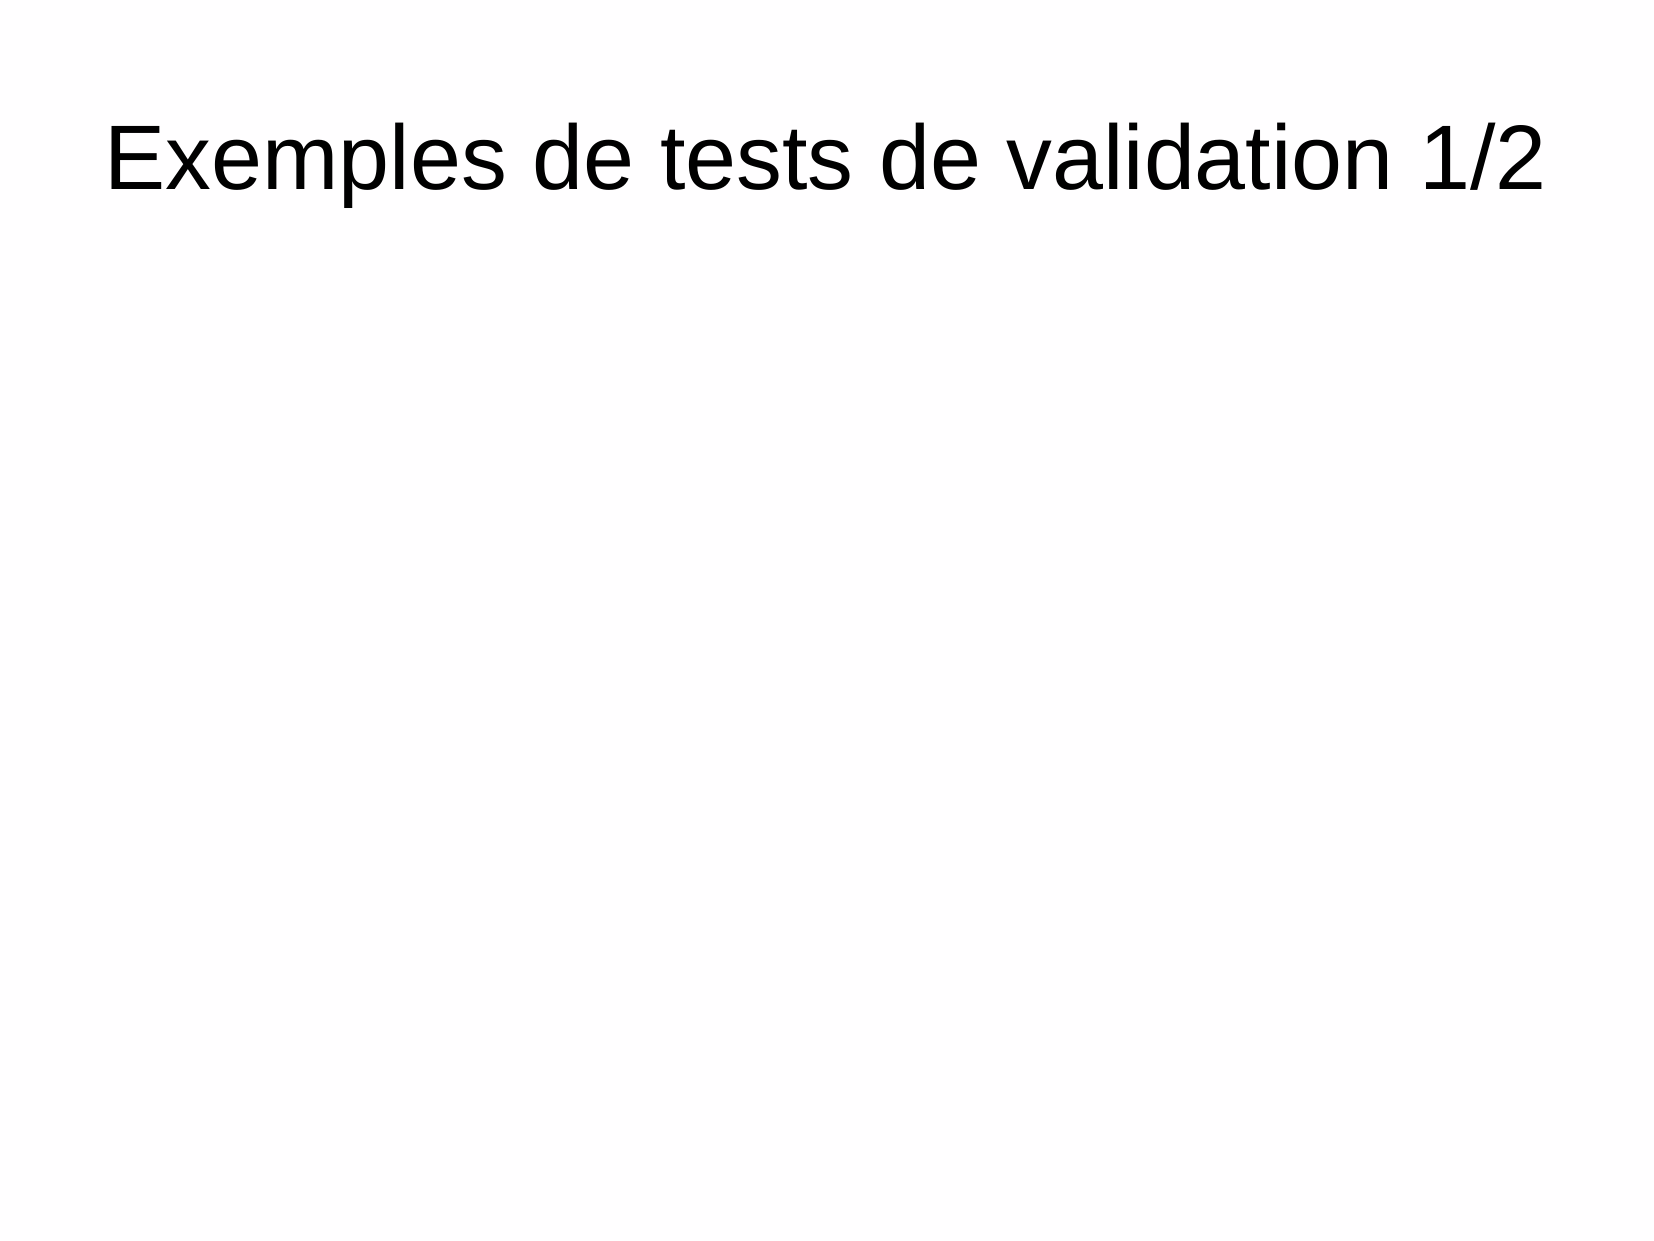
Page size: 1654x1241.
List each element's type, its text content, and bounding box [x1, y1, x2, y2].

title Exemples de tests de validation 1/2 [82, 49, 1571, 257]
